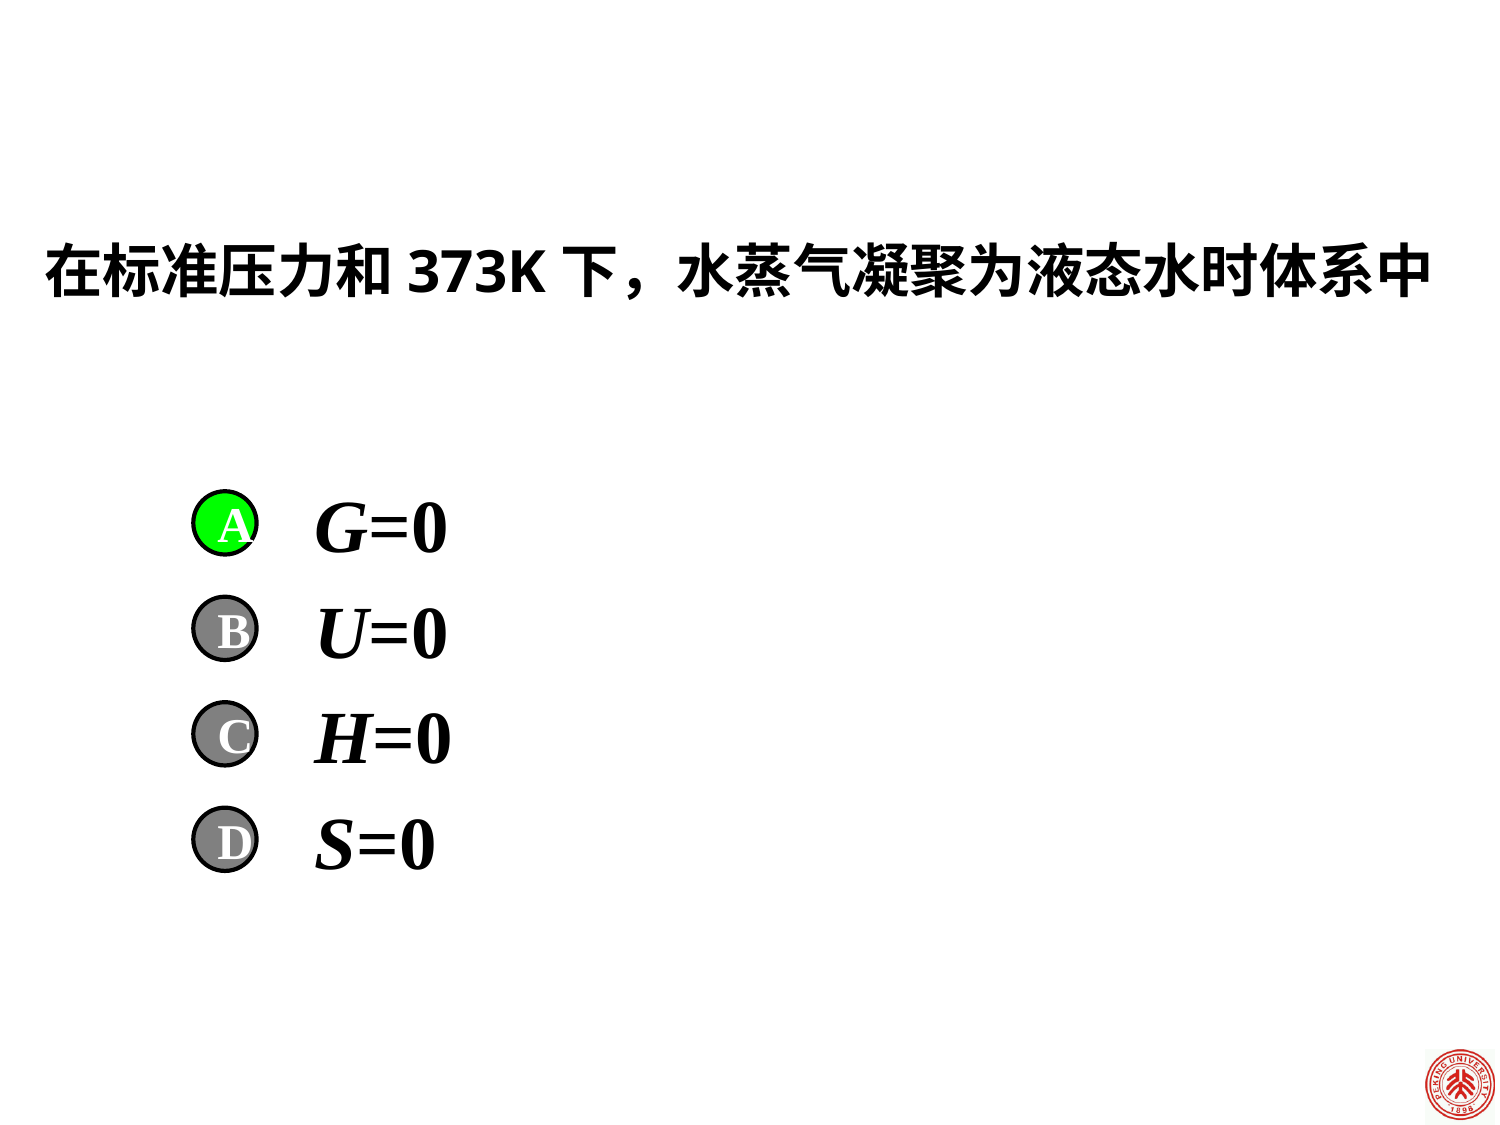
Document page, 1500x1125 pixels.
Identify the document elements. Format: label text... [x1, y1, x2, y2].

text_box B [191, 594, 259, 663]
text_box C [191, 700, 259, 768]
picture [1425, 1049, 1495, 1125]
text_box A [191, 489, 259, 557]
text_box D [191, 805, 259, 874]
text_box 在标准压力和373K下，水蒸气凝聚为液态水时体系中 [29, 137, 1471, 401]
